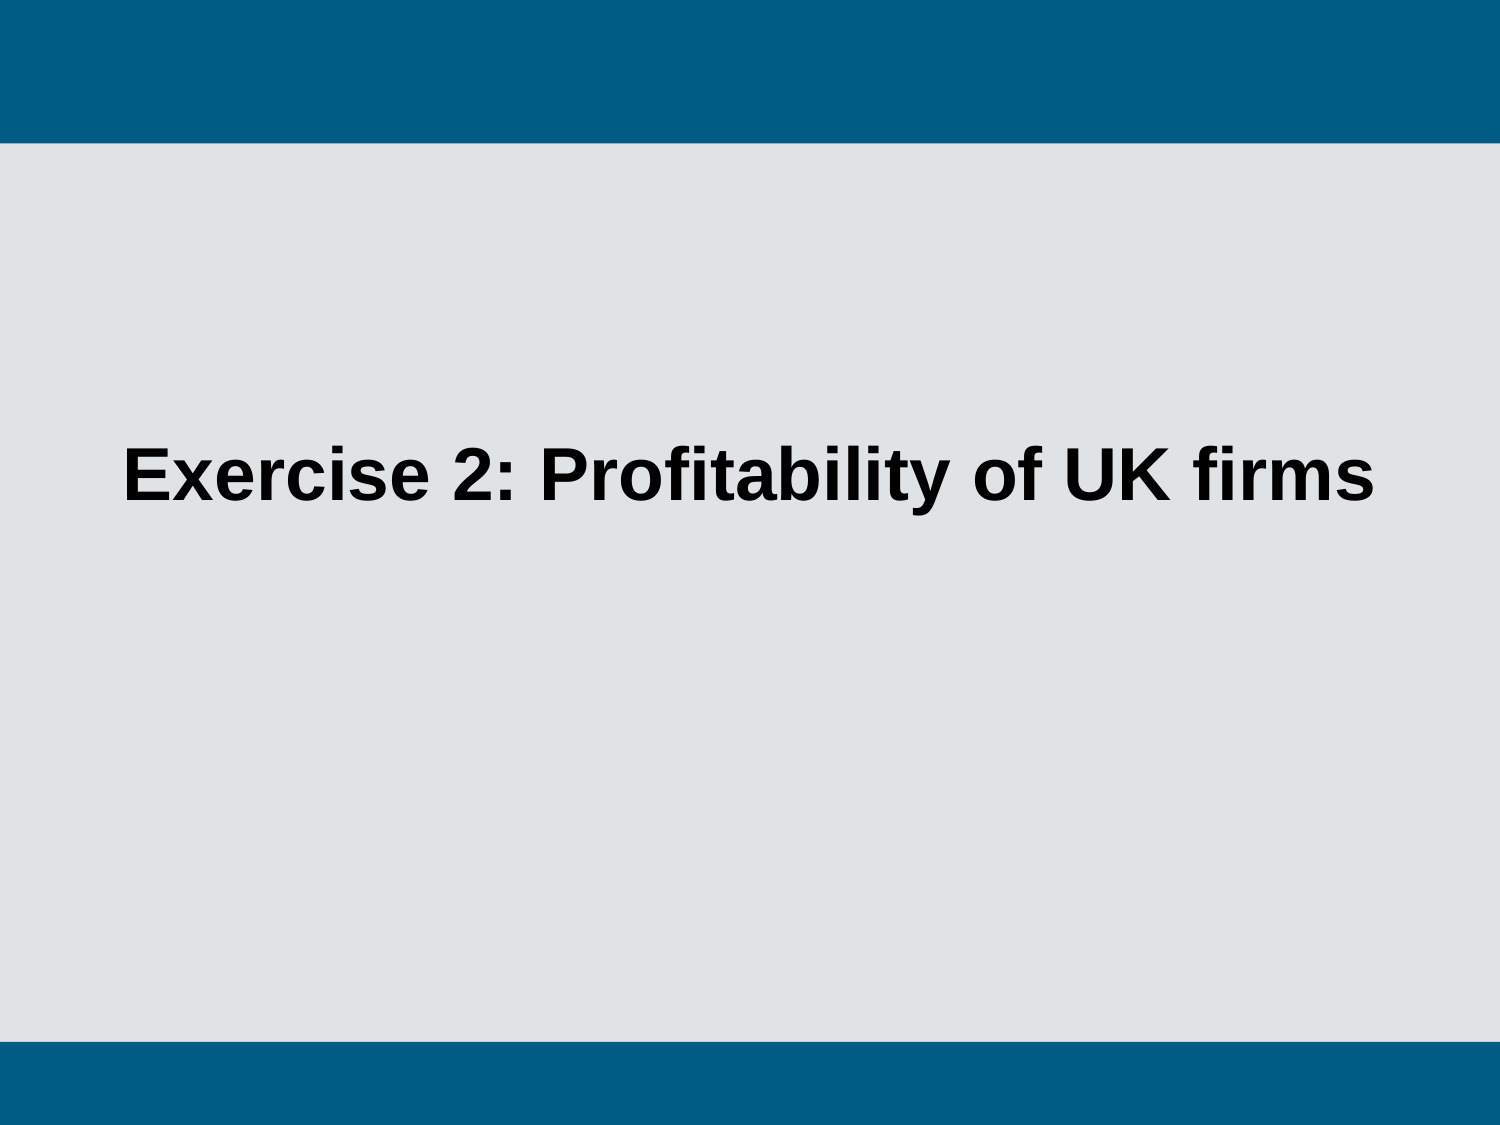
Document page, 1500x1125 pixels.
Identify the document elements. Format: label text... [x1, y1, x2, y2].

title Exercise 2: Profitability of UK firms [112, 349, 1388, 591]
